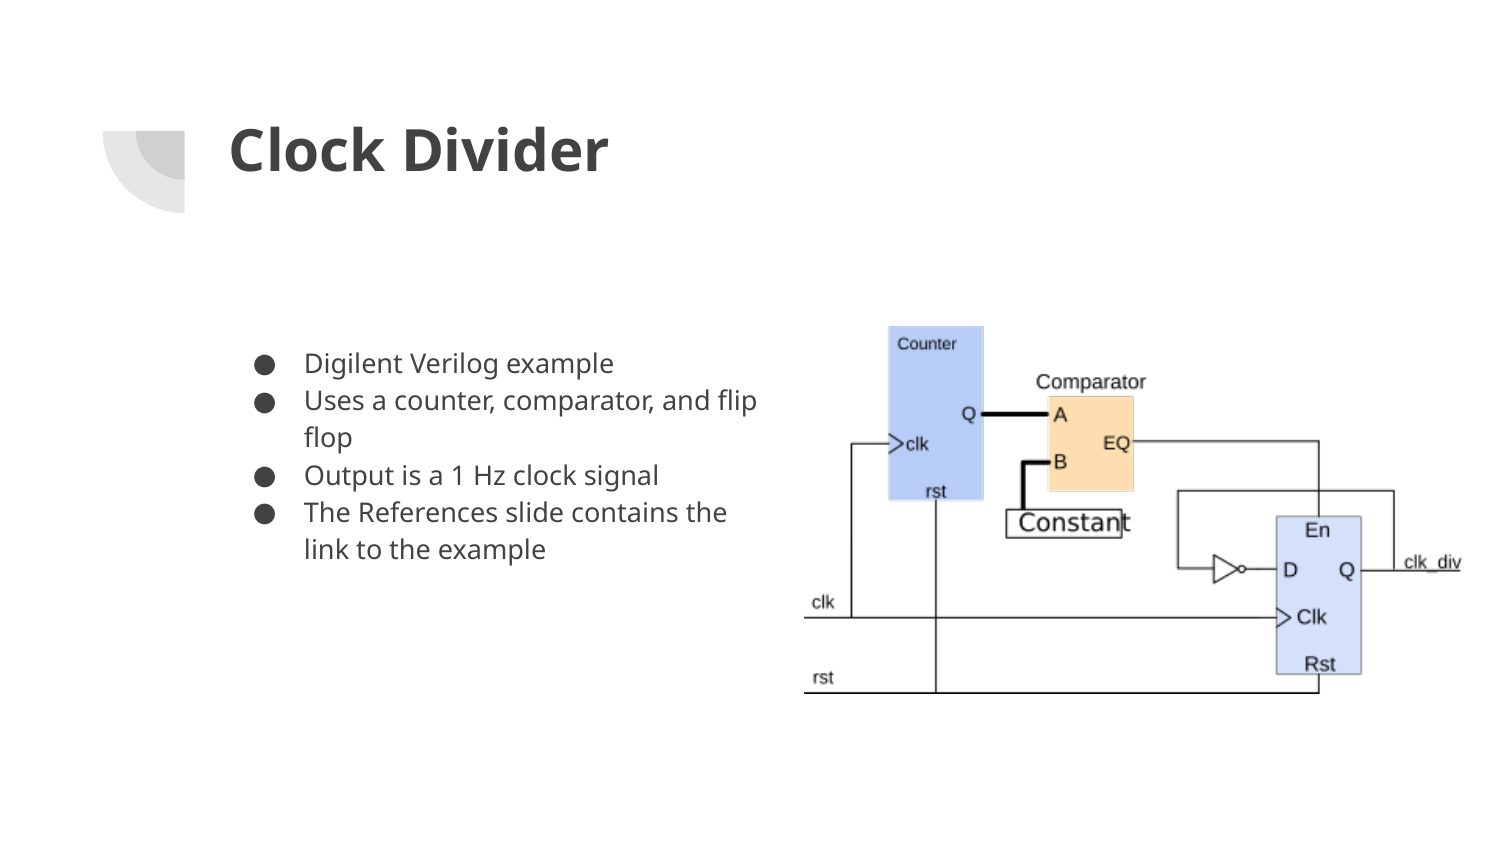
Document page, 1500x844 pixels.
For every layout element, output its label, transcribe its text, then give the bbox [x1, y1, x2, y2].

title Clock Divider [213, 98, 1368, 263]
list Digilent Verilog example Uses a counter, comparator, and flip flop Output is a 1 Hz clock signal The References slide contains the link to the example [213, 326, 777, 744]
picture [804, 326, 1468, 694]
